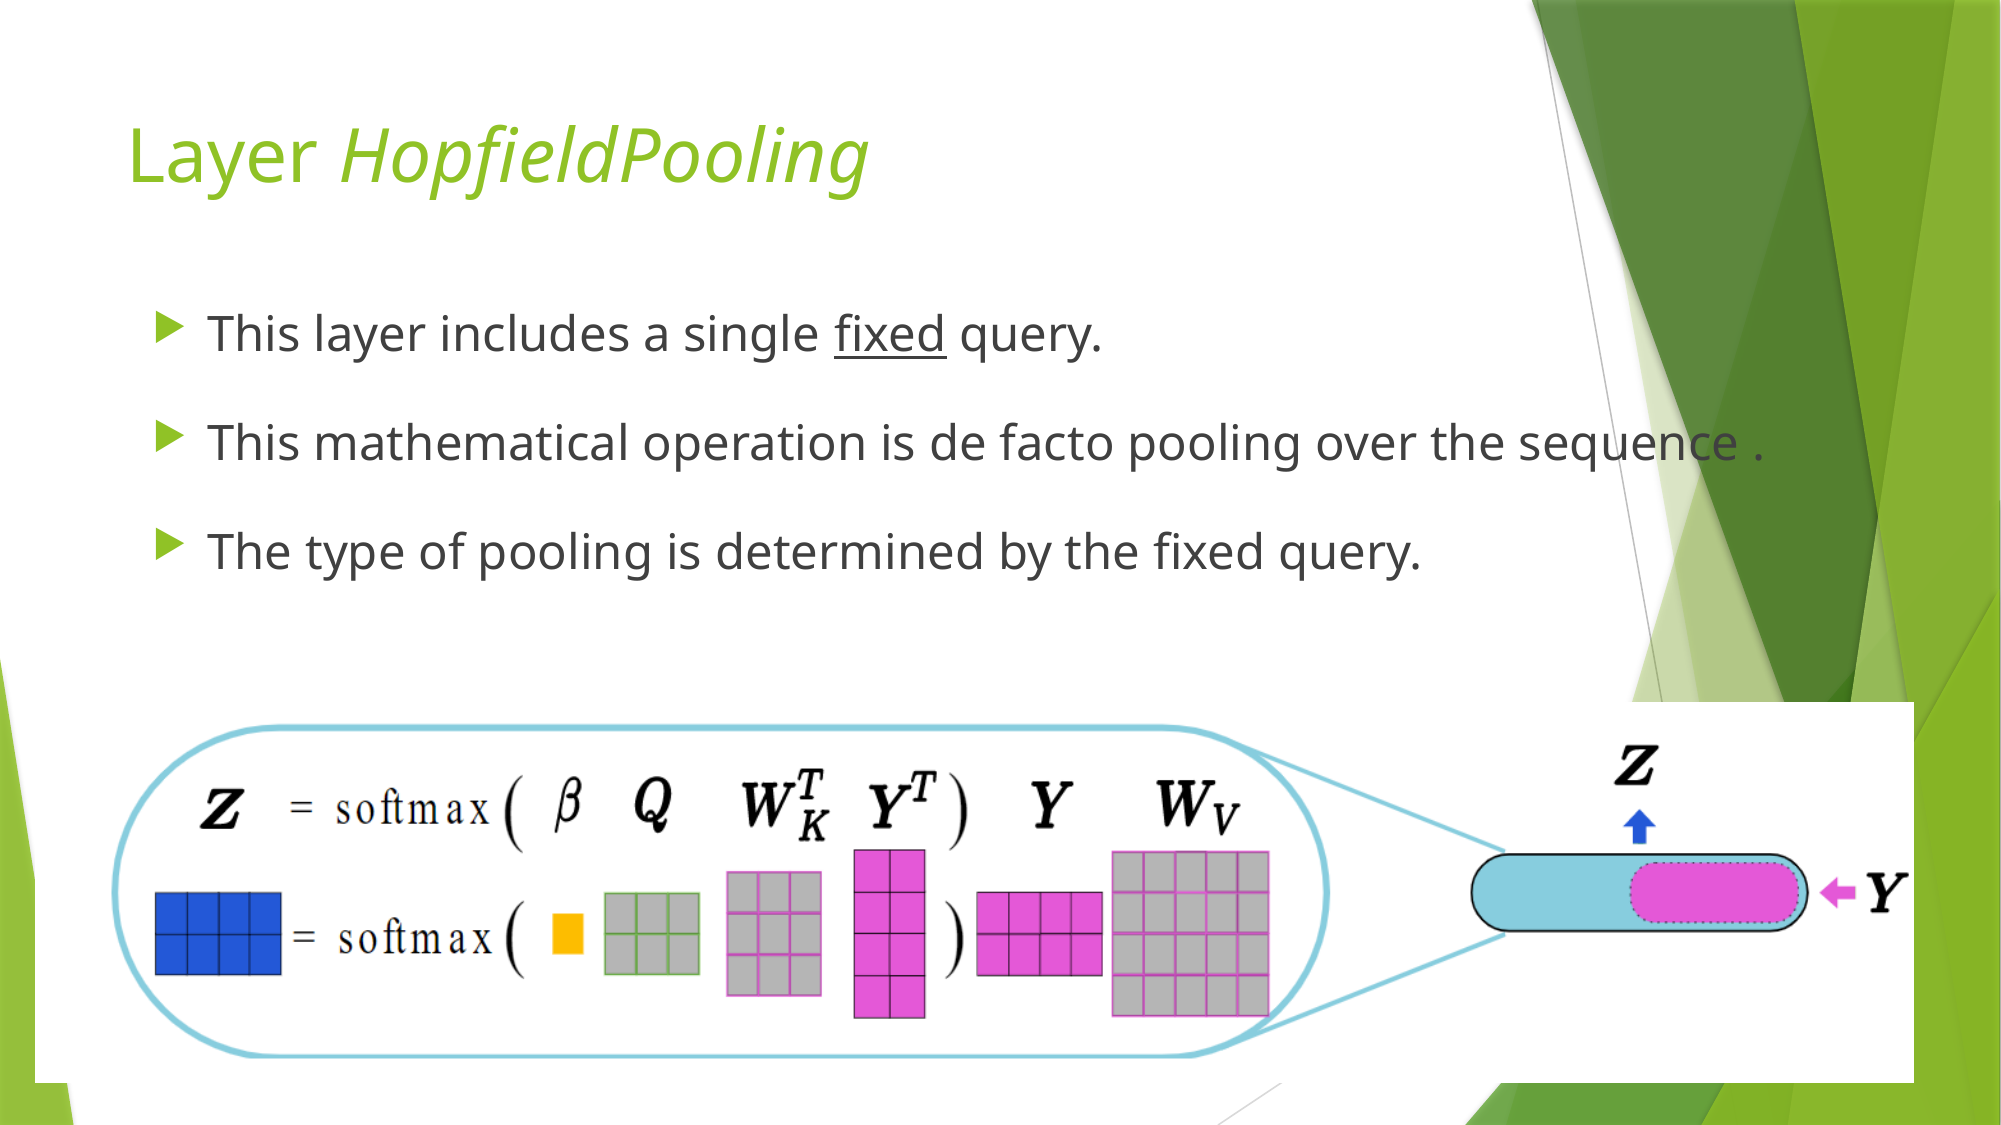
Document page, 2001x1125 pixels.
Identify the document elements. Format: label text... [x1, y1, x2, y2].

title Layer HopfieldPooling [111, 99, 1522, 317]
picture [34, 702, 1914, 1083]
